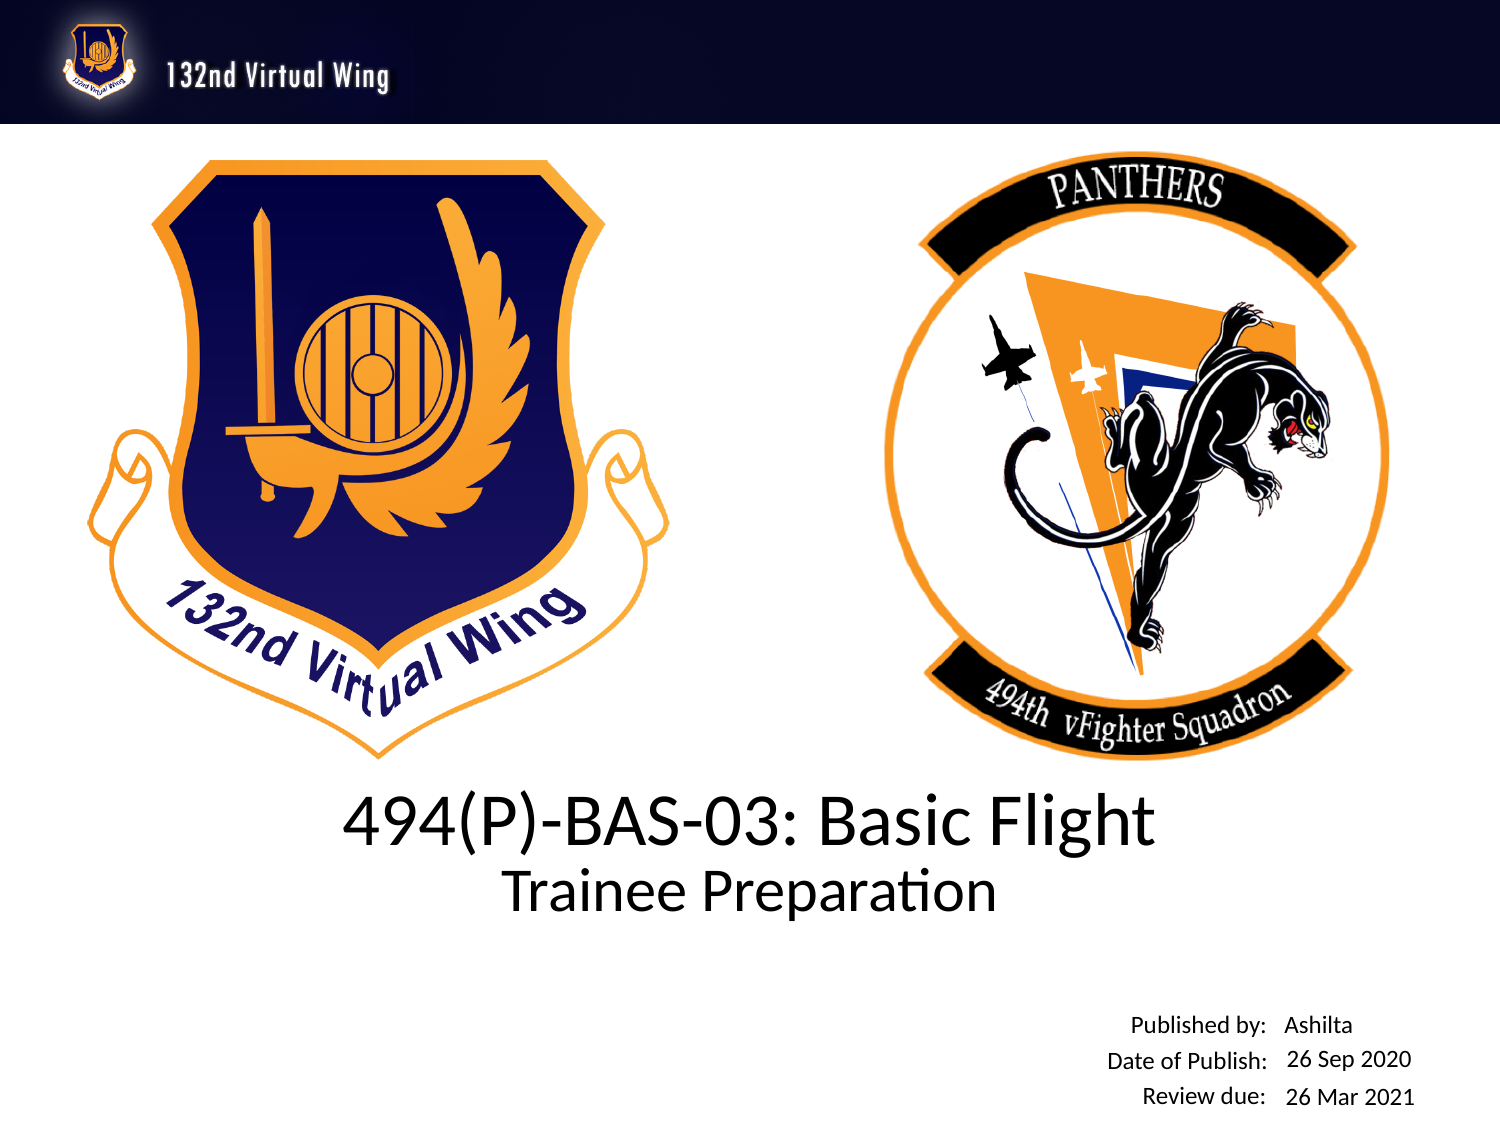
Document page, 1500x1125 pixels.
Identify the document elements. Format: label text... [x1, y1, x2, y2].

picture [879, 148, 1395, 764]
text_box 26 Mar 2021 [1270, 1073, 1449, 1118]
picture [0, 0, 1500, 124]
text_box Ashilta [1269, 1001, 1447, 1046]
picture [79, 160, 680, 775]
text_box 494(P)-BAS-03: Basic Flight [106, 763, 1394, 842]
text_box 26 Sep 2020 [1271, 1035, 1449, 1073]
text_box Trainee Preparation [106, 842, 1394, 932]
